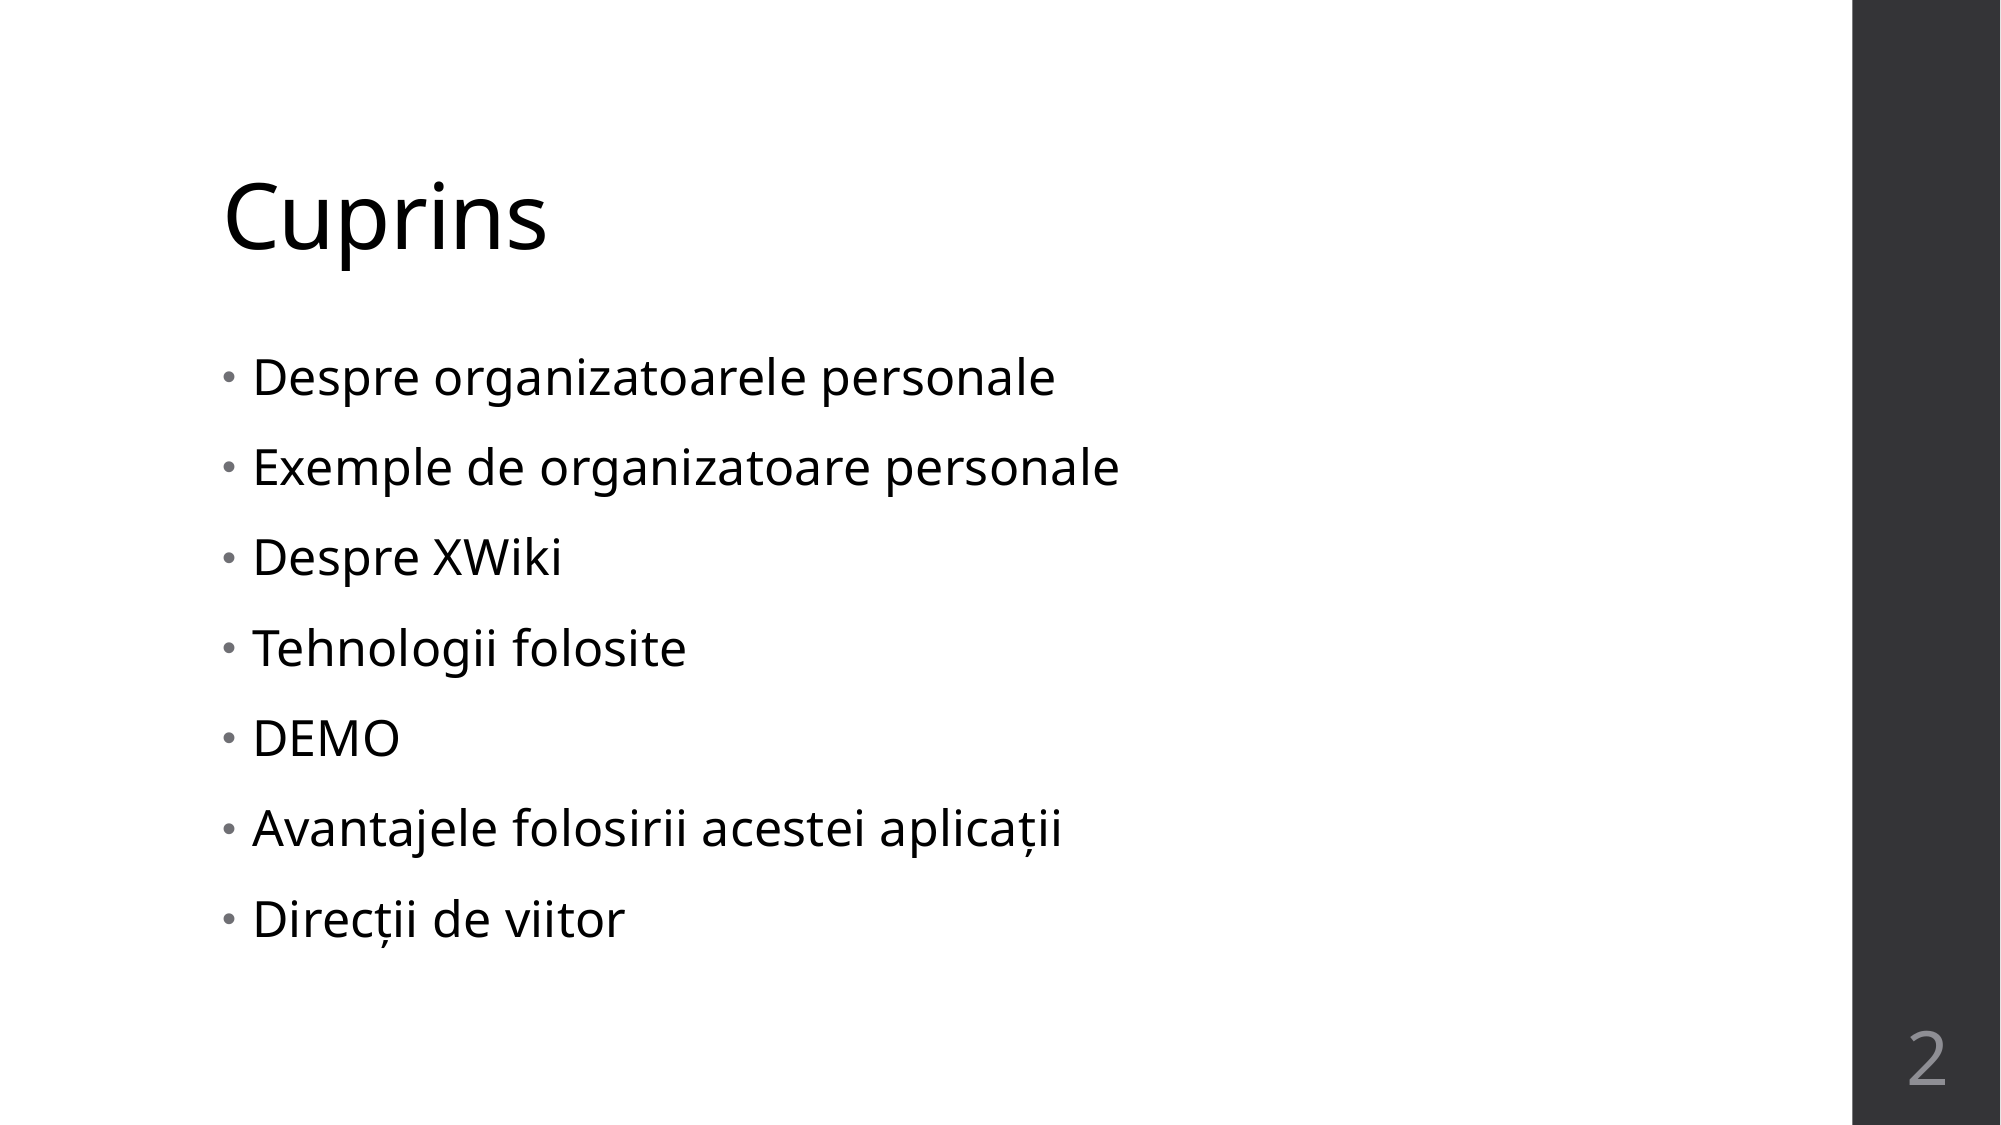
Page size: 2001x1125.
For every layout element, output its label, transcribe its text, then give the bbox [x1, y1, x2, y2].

slide_number 2 [1852, 1012, 2000, 1110]
title Cuprins [206, 60, 1797, 278]
list Despre organizatoarele personale Exemple de organizatoare personale Despre XWiki Tehnologii folosite DEMO Avantajele folosirii acestei aplicații Direcții de viitor [206, 341, 1617, 1014]
